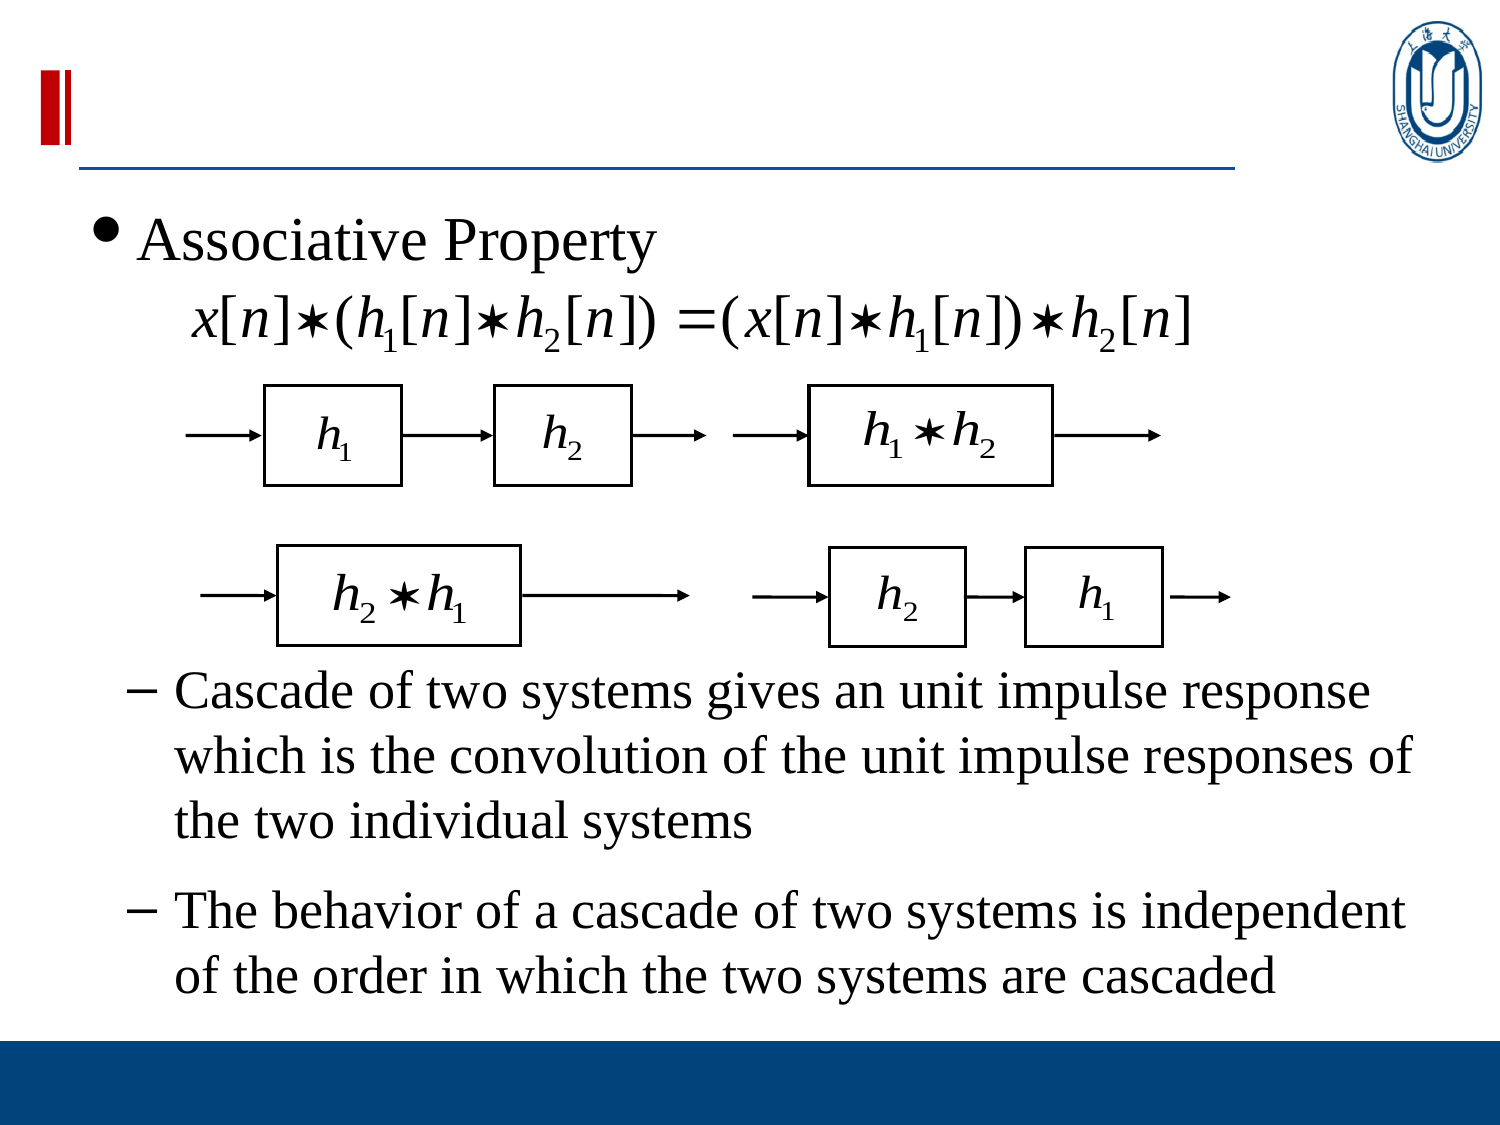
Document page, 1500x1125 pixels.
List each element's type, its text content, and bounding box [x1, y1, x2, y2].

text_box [179, 276, 1200, 363]
text_box Associative Property [0, 115, 1500, 281]
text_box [185, 385, 1232, 647]
picture [1391, 21, 1484, 115]
text_box Cascade of two systems gives an unit impulse response which is the convolution of the unit impulse responses of the two individual systems The behavior of a cascade of two systems is independent of the order in which the two systems are cascaded [0, 647, 1483, 1012]
